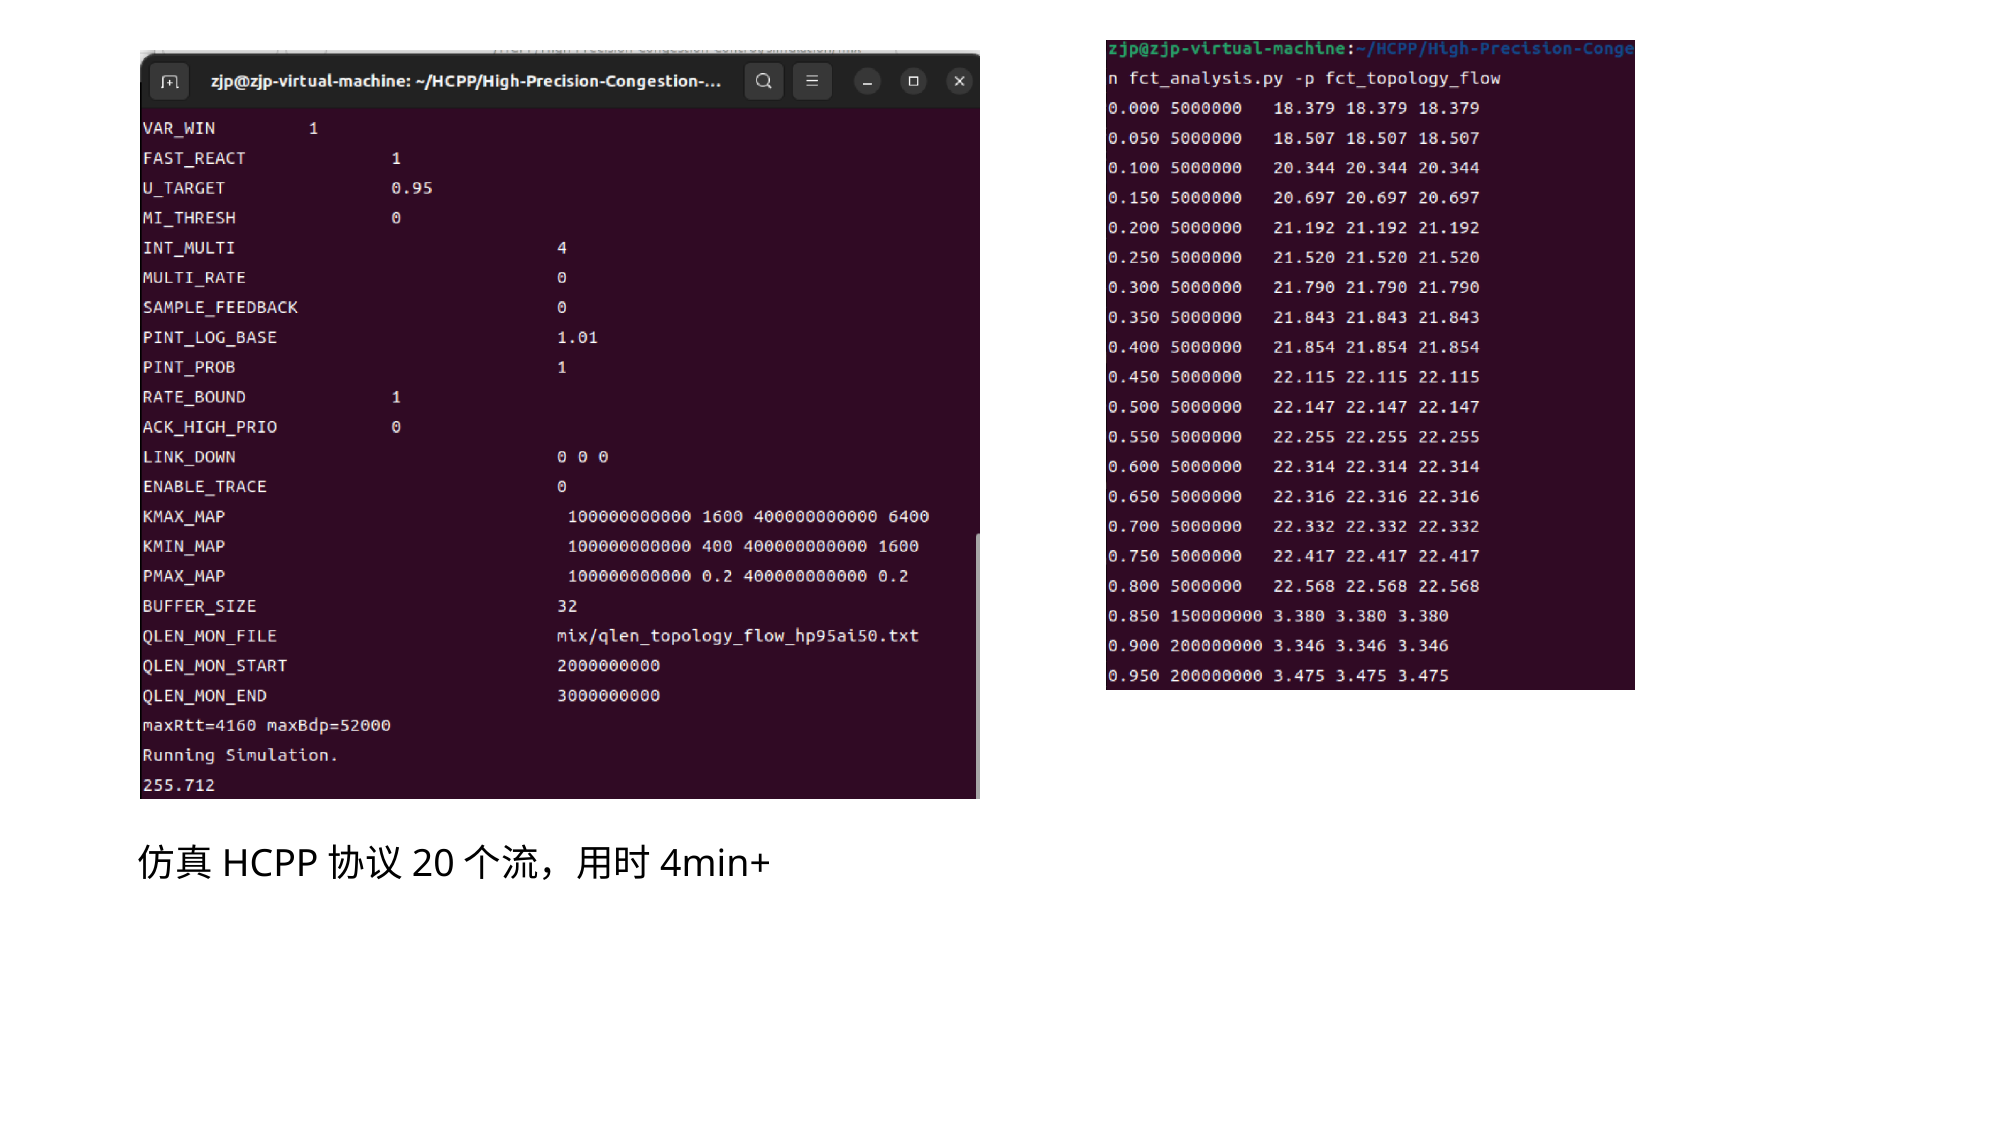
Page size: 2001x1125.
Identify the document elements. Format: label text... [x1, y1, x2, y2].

picture [140, 50, 980, 799]
picture [1106, 40, 1635, 690]
text_box 仿真HCPP协议20个流，用时4min+ [123, 831, 1017, 892]
